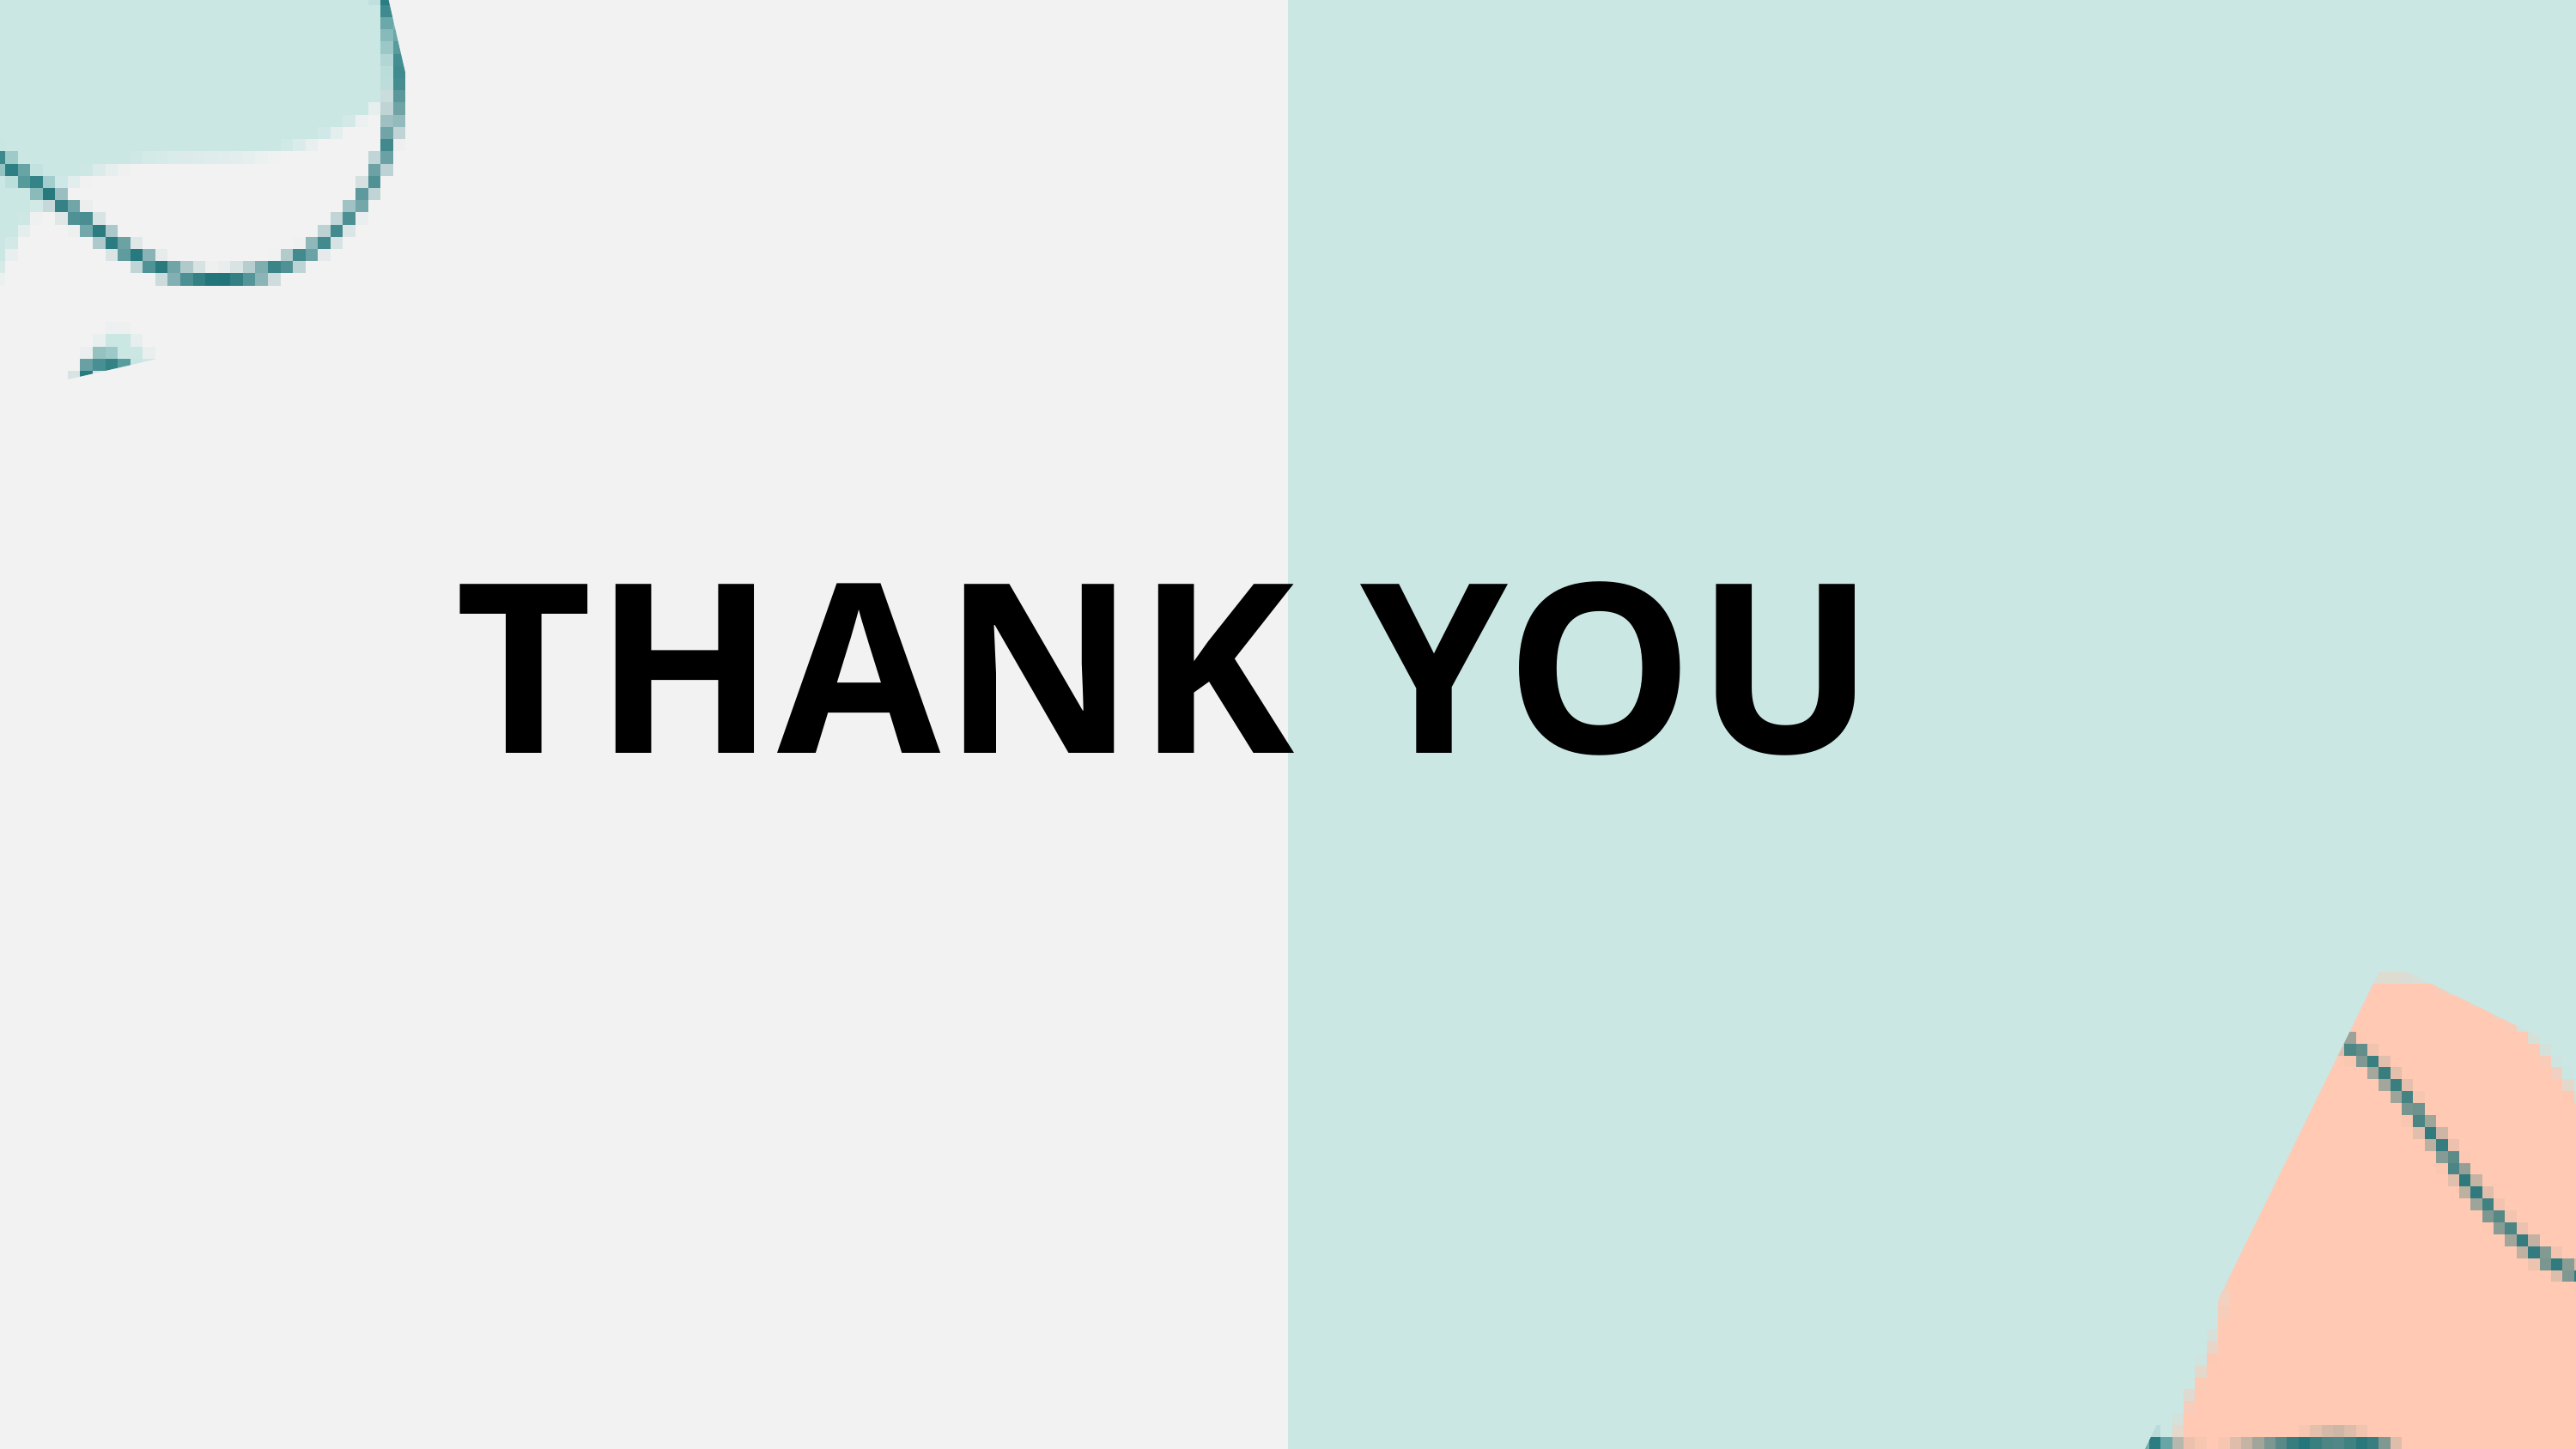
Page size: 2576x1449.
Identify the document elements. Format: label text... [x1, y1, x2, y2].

text_box [0, 0, 456, 396]
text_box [1287, 0, 2576, 1449]
text_box THANK YOU [455, 504, 1283, 801]
